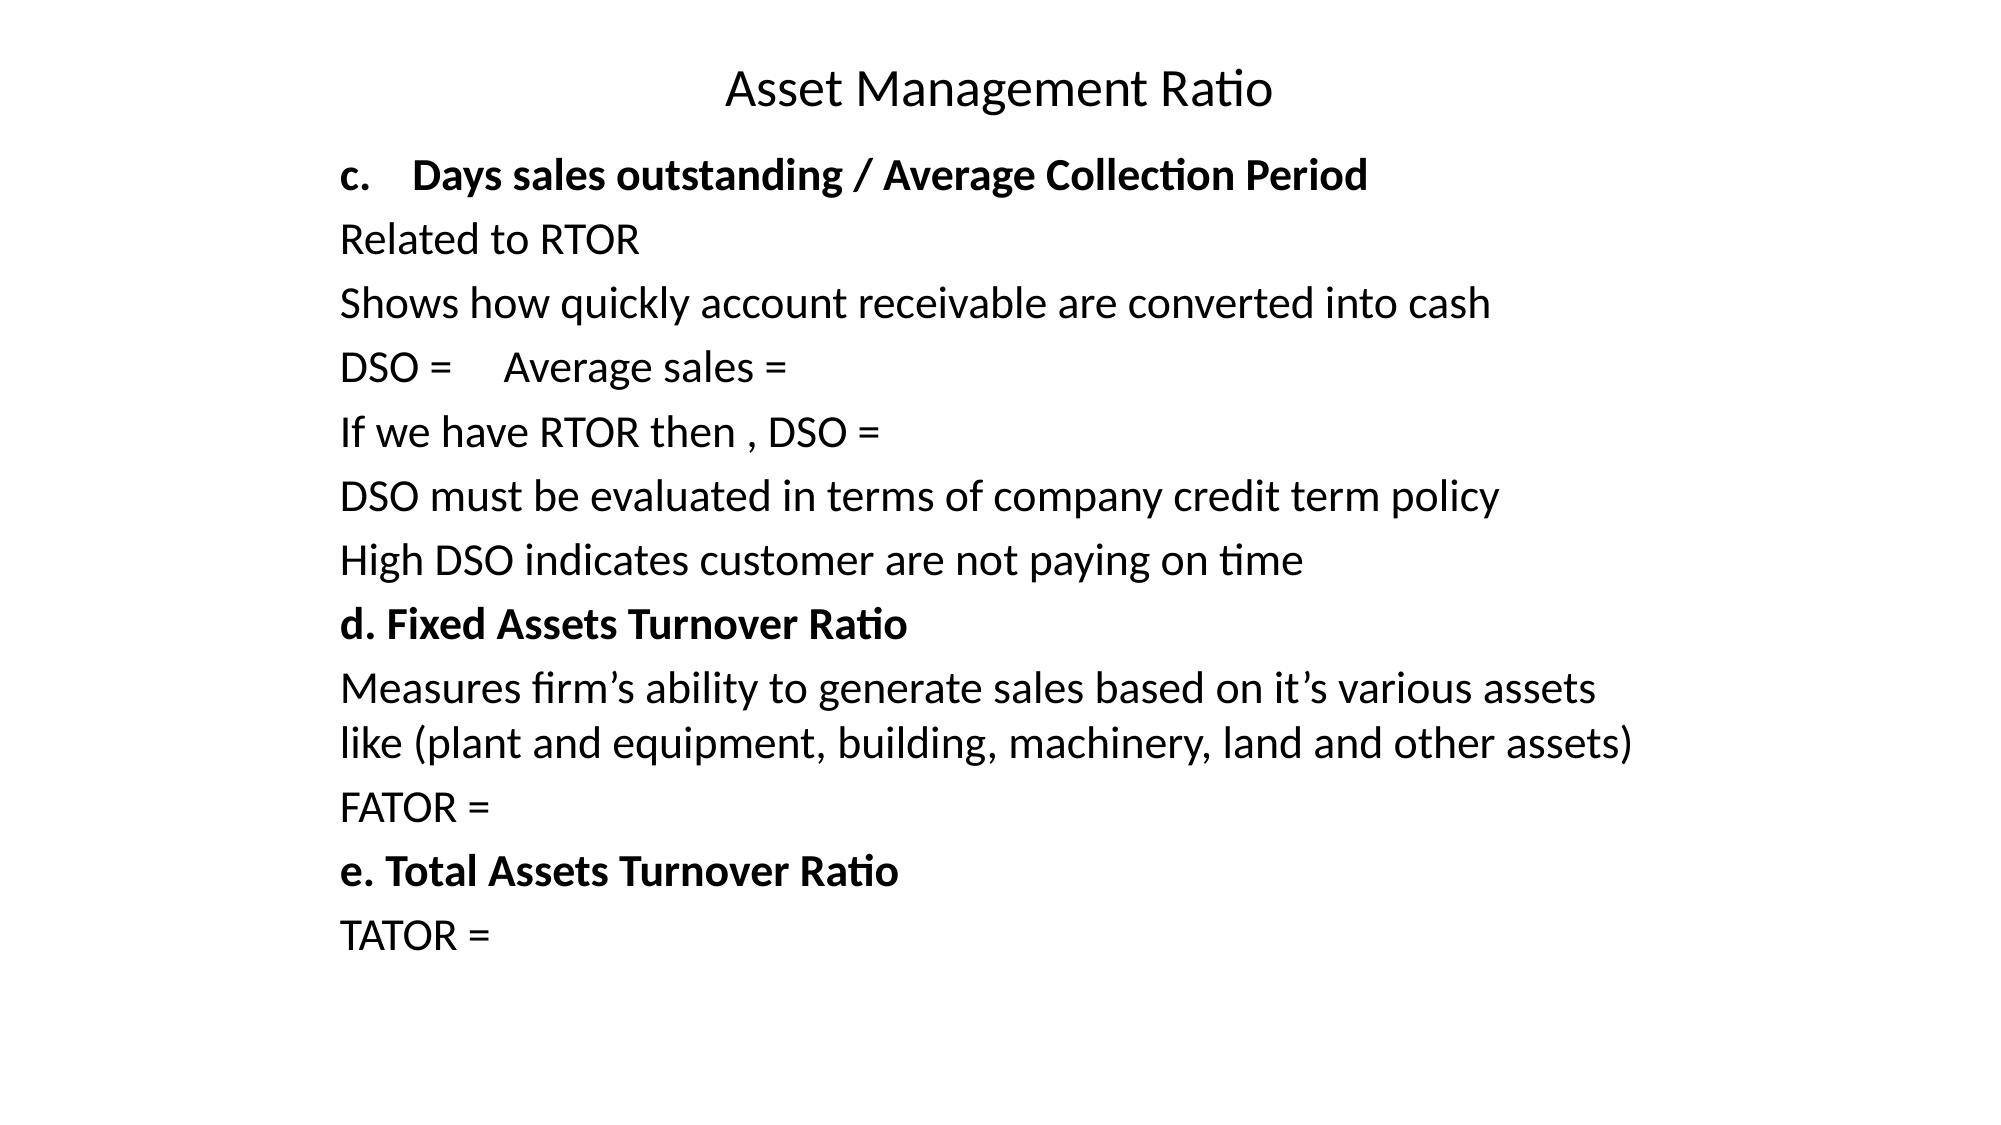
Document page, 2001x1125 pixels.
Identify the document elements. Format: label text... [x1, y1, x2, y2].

title Asset Management Ratio [324, 45, 1675, 125]
